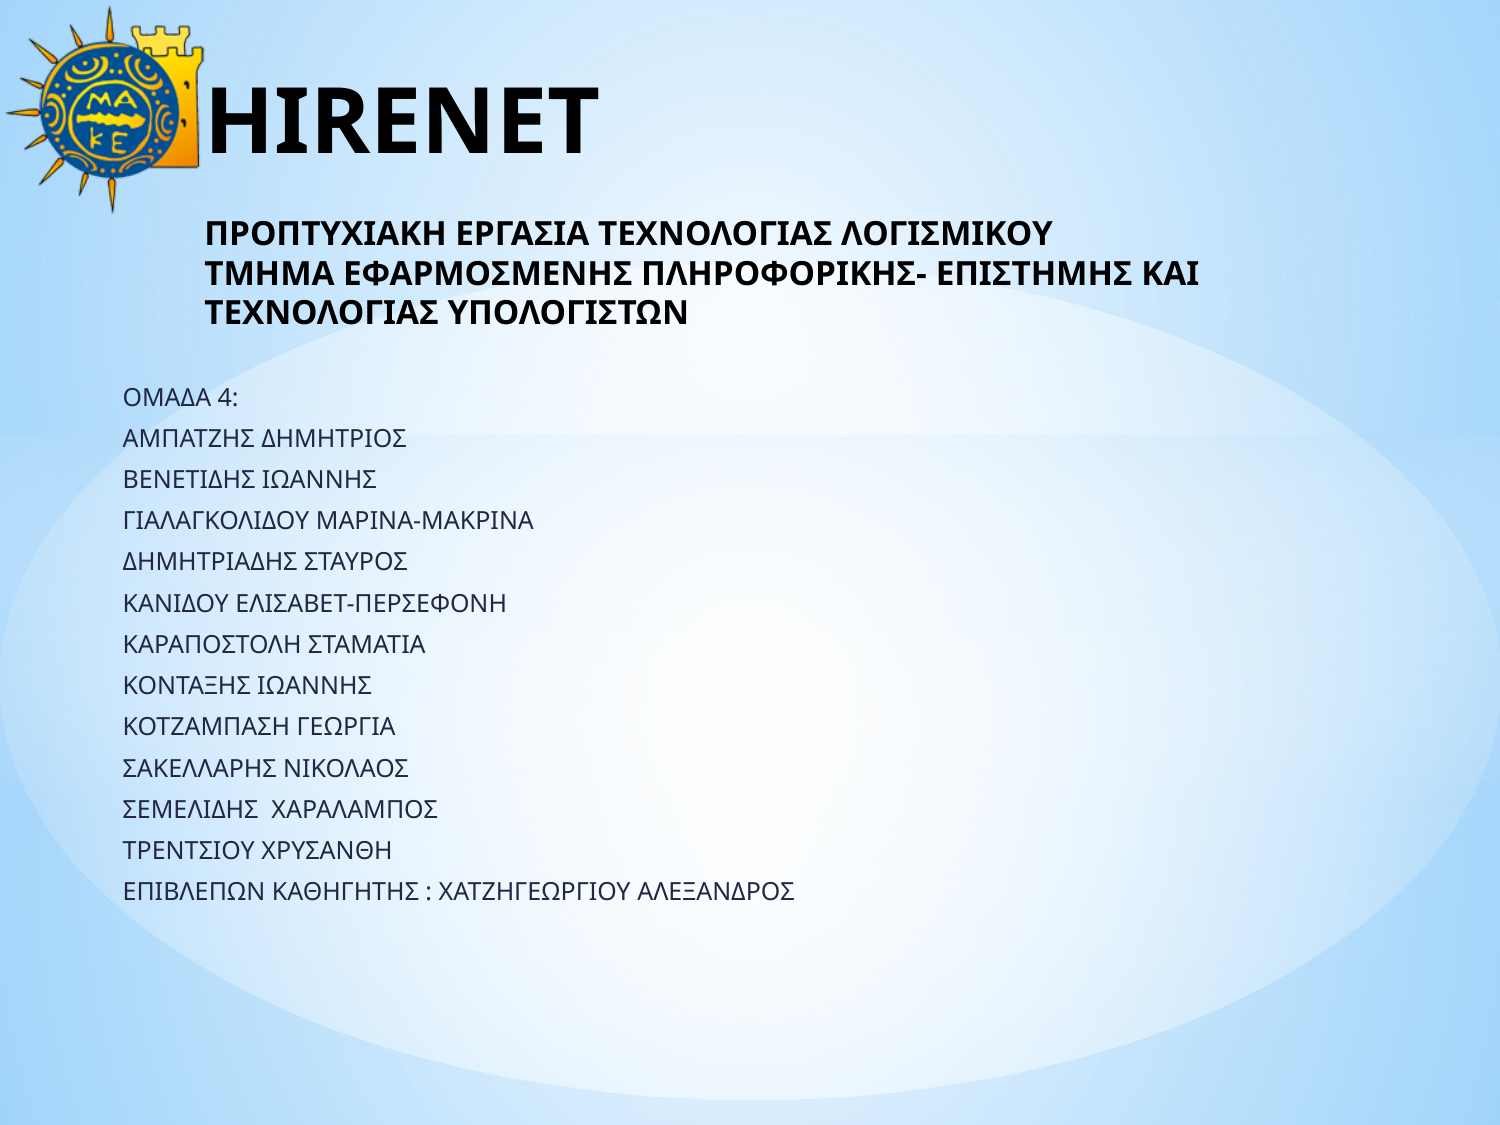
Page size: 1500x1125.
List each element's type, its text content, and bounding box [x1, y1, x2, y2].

subtitle ΟΜΑΔΑ 4: ΑΜΠΑΤΖΗΣ ΔΗΜΗΤΡΙΟΣ ΒΕΝΕΤΙΔΗΣ ΙΩΑΝΝΗΣ ΓΙΑΛΑΓΚΟΛΙΔΟΥ ΜΑΡΙΝΑ-ΜΑΚΡΙΝΑ ΔΗΜΗΤΡΙΑΔΗΣ ΣΤΑΥΡΟΣ ΚΑΝΙΔΟΥ ΕΛΙΣΑΒΕΤ-ΠΕΡΣΕΦΟΝΗ ΚΑΡΑΠΟΣΤΟΛΗ ΣΤΑΜΑΤΙΑ ΚΟΝΤΑΞΗΣ ΙΩΑΝΝΗΣ ΚΟΤΖΑΜΠΑΣΗ ΓΕΩΡΓΙΑ ΣΑΚΕΛΛΑΡΗΣ ΝΙΚΟΛΑΟΣ ΣΕΜΕΛΙΔΗΣ ΧΑΡΑΛΑΜΠΟΣ ΤΡΕΝΤΣΙΟΥ ΧΡΥΣΑΝΘΗ ΕΠΙΒΛΕΠΩΝ ΚΑΘΗΓΗΤΗΣ : ΧΑΤΖΗΓΕΩΡΓΙΟΥ ΑΛΕΞΑΝΔΡΟΣ [107, 373, 1377, 976]
picture [0, 0, 217, 218]
title HIRENET ΠΡΟΠΤΥΧΙΑΚΗ ΕΡΓΑΣΙΑ ΤΕΧΝΟΛΟΓΙΑΣ ΛΟΓΙΣΜΙΚΟΥ ΤΜΗΜΑ ΕΦΑΡΜΟΣΜΕΝΗΣ ΠΛΗΡΟΦΟΡΙΚΗΣ- ΕΠΙΣΤΗΜΗΣ ΚΑΙ ΤΕΧΝΟΛΟΓΙΑΣ ΥΠΟΛΟΓΙΣΤΩΝ [159, 54, 1353, 362]
